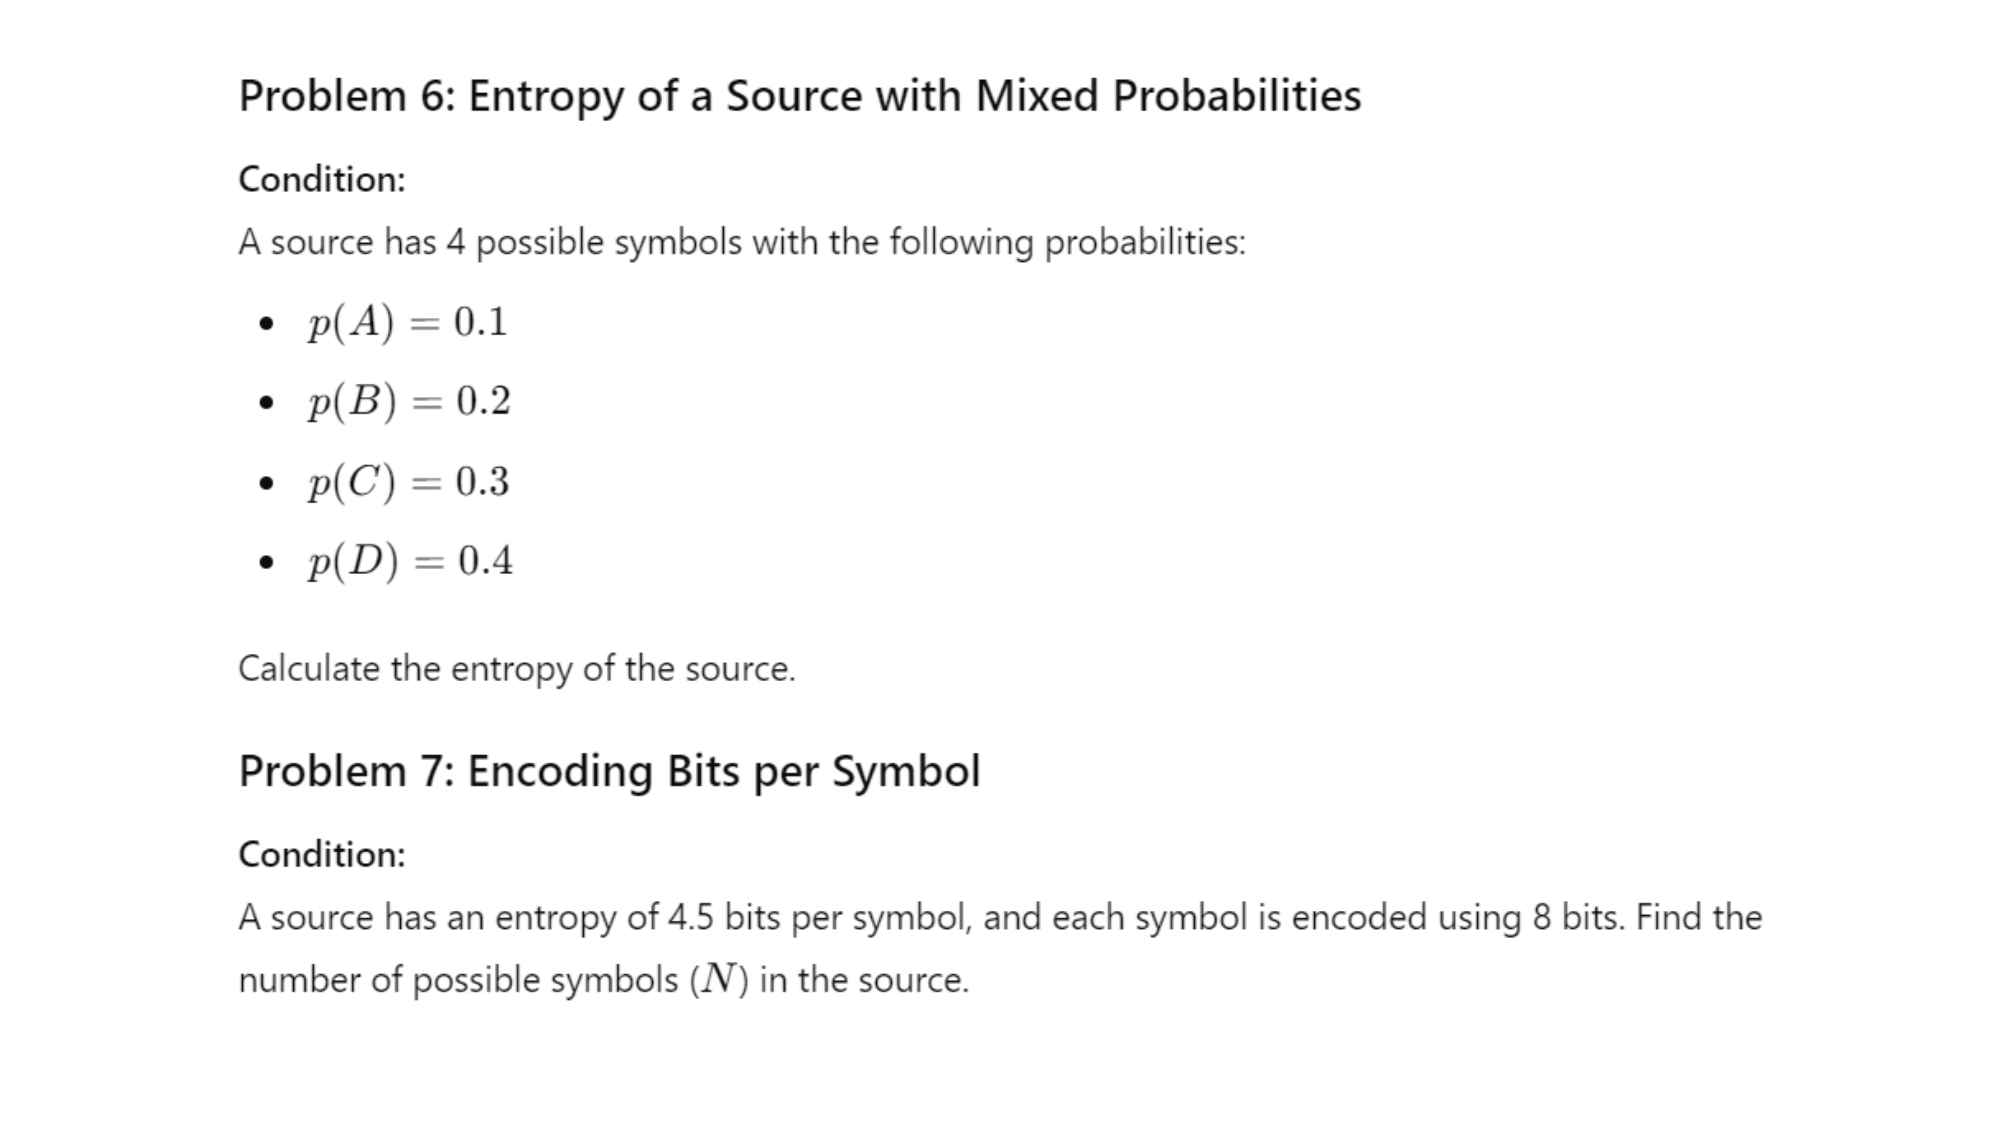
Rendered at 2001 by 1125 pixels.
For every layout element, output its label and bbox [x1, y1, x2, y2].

picture [164, 53, 1775, 1042]
